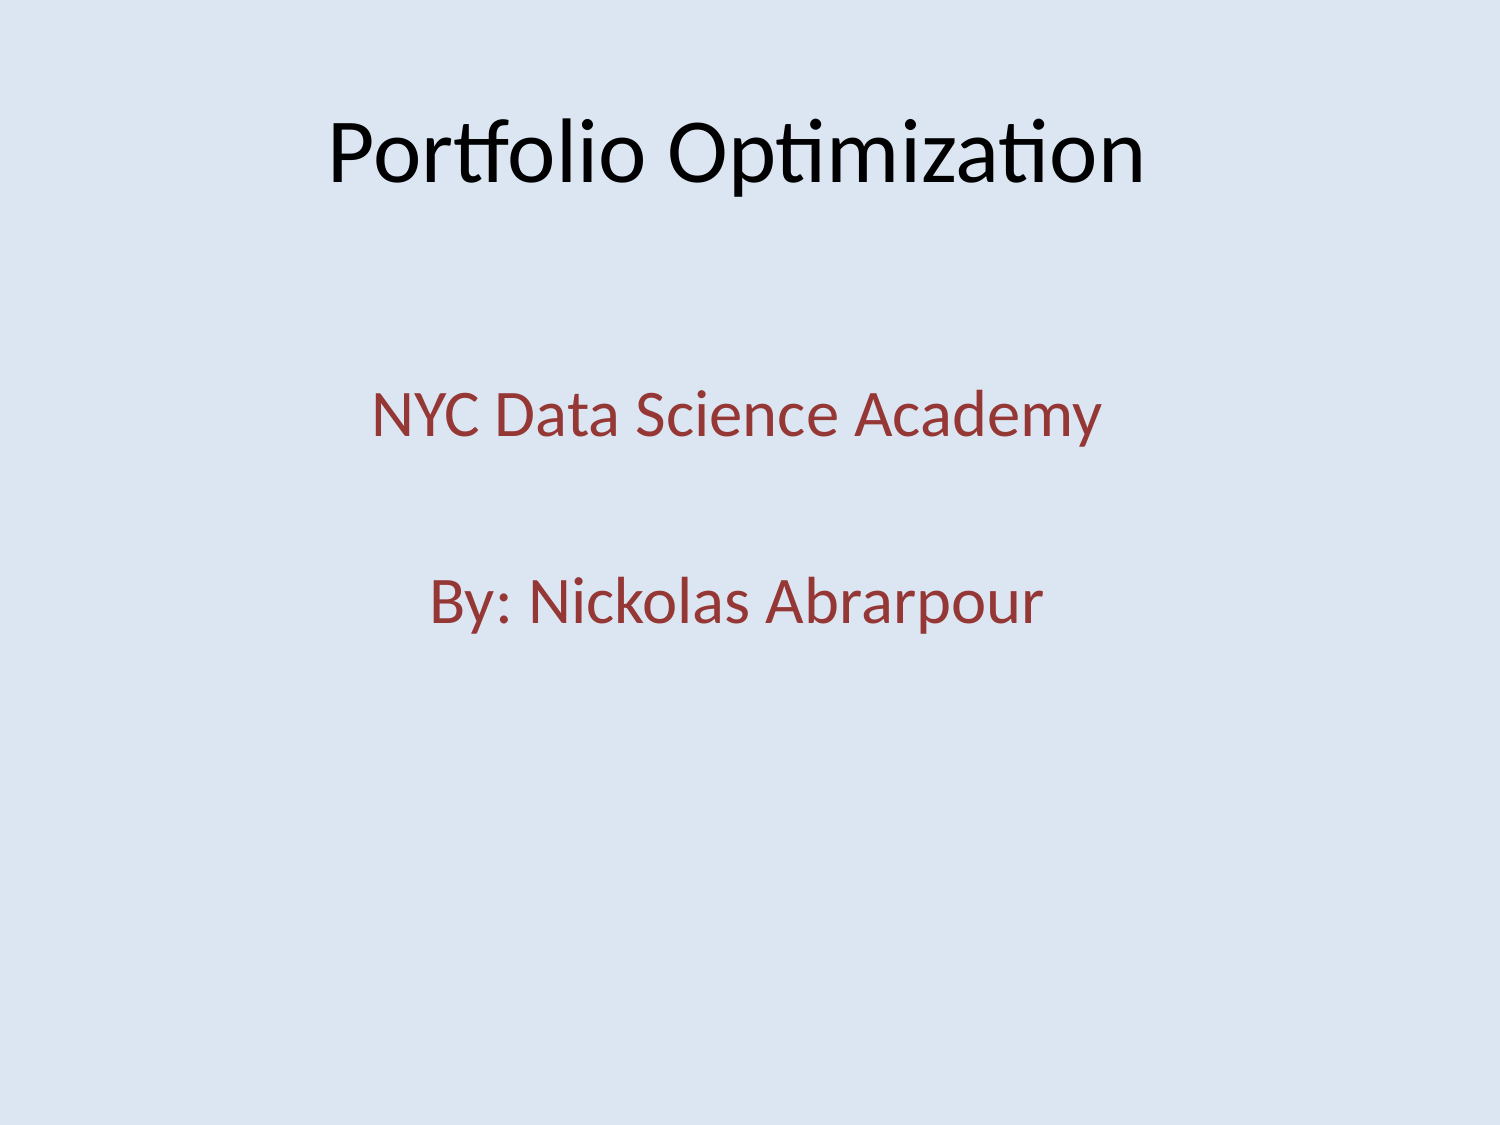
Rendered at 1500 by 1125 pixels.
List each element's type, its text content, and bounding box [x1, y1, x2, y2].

subtitle NYC Data Science Academy By: Nickolas Abrarpour [212, 362, 1263, 650]
title Portfolio Optimization [99, 24, 1375, 267]
